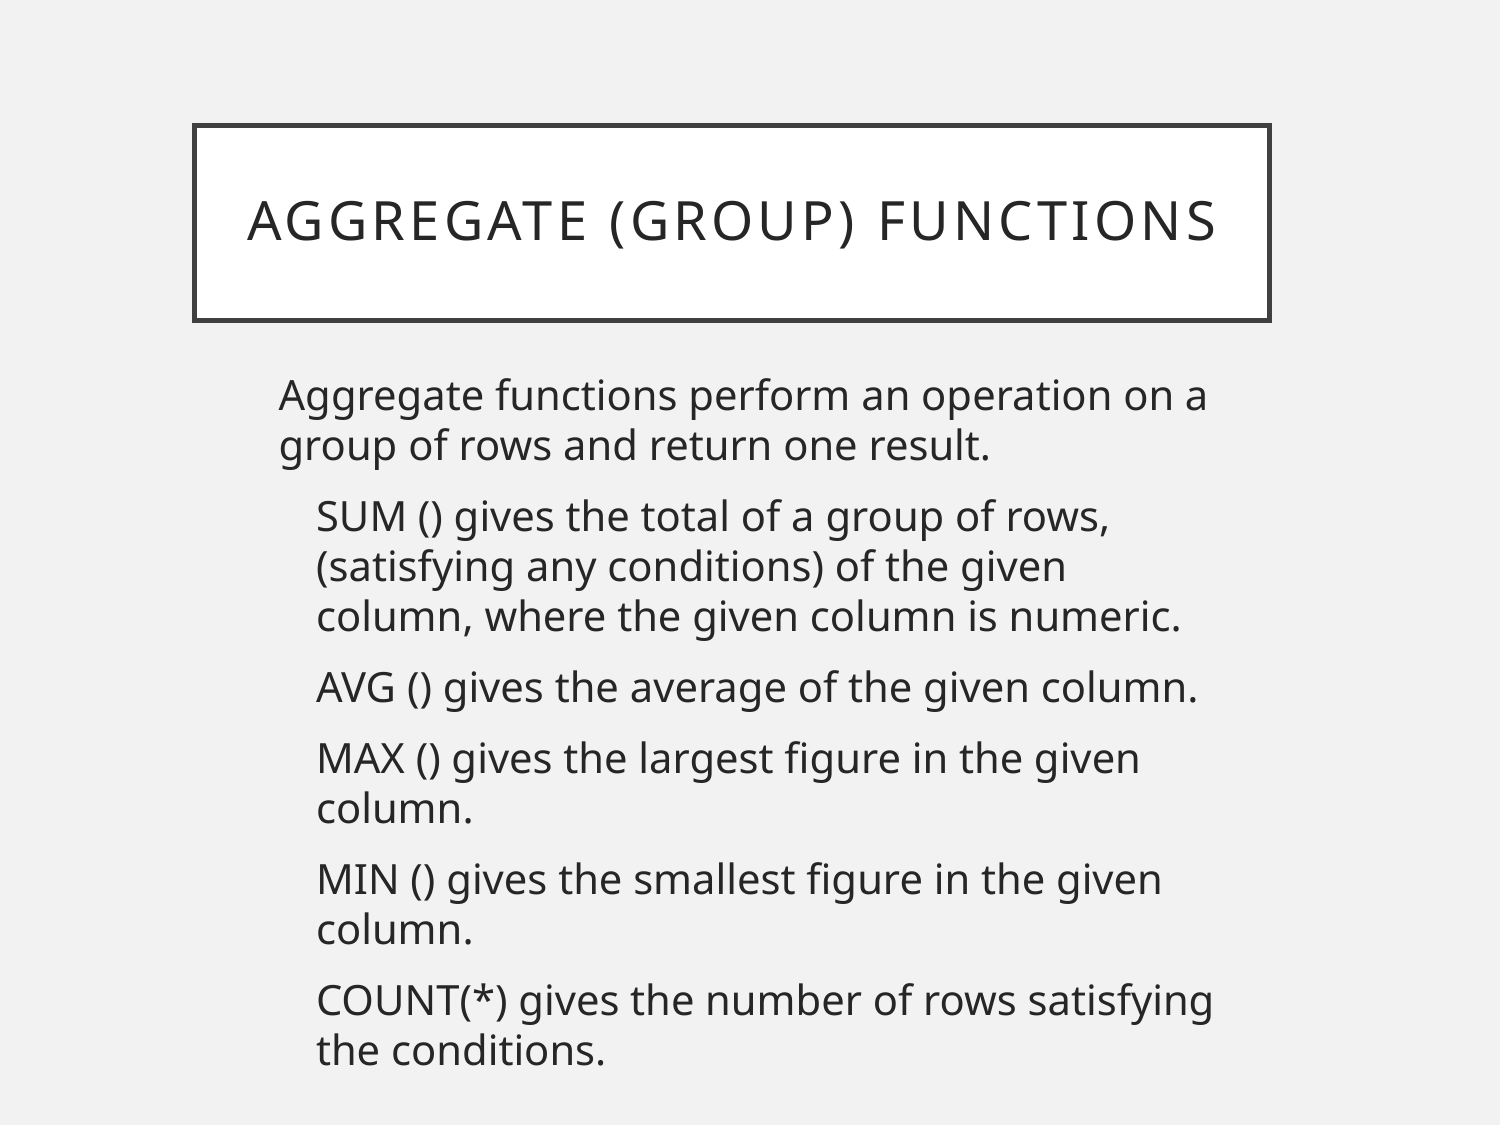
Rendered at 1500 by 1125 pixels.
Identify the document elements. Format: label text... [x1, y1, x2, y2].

list Aggregate functions perform an operation on a group of rows and return one result. SUM () gives the total of a group of rows, (satisfying any conditions) of the given column, where the given column is numeric. AVG () gives the average of the given column. MAX () gives the largest figure in the given column. MIN () gives the smallest figure in the given column. COUNT(*) gives the number of rows satisfying the conditions. [263, 361, 1238, 1094]
title Aggregate (GROUP) Functions [192, 123, 1272, 323]
